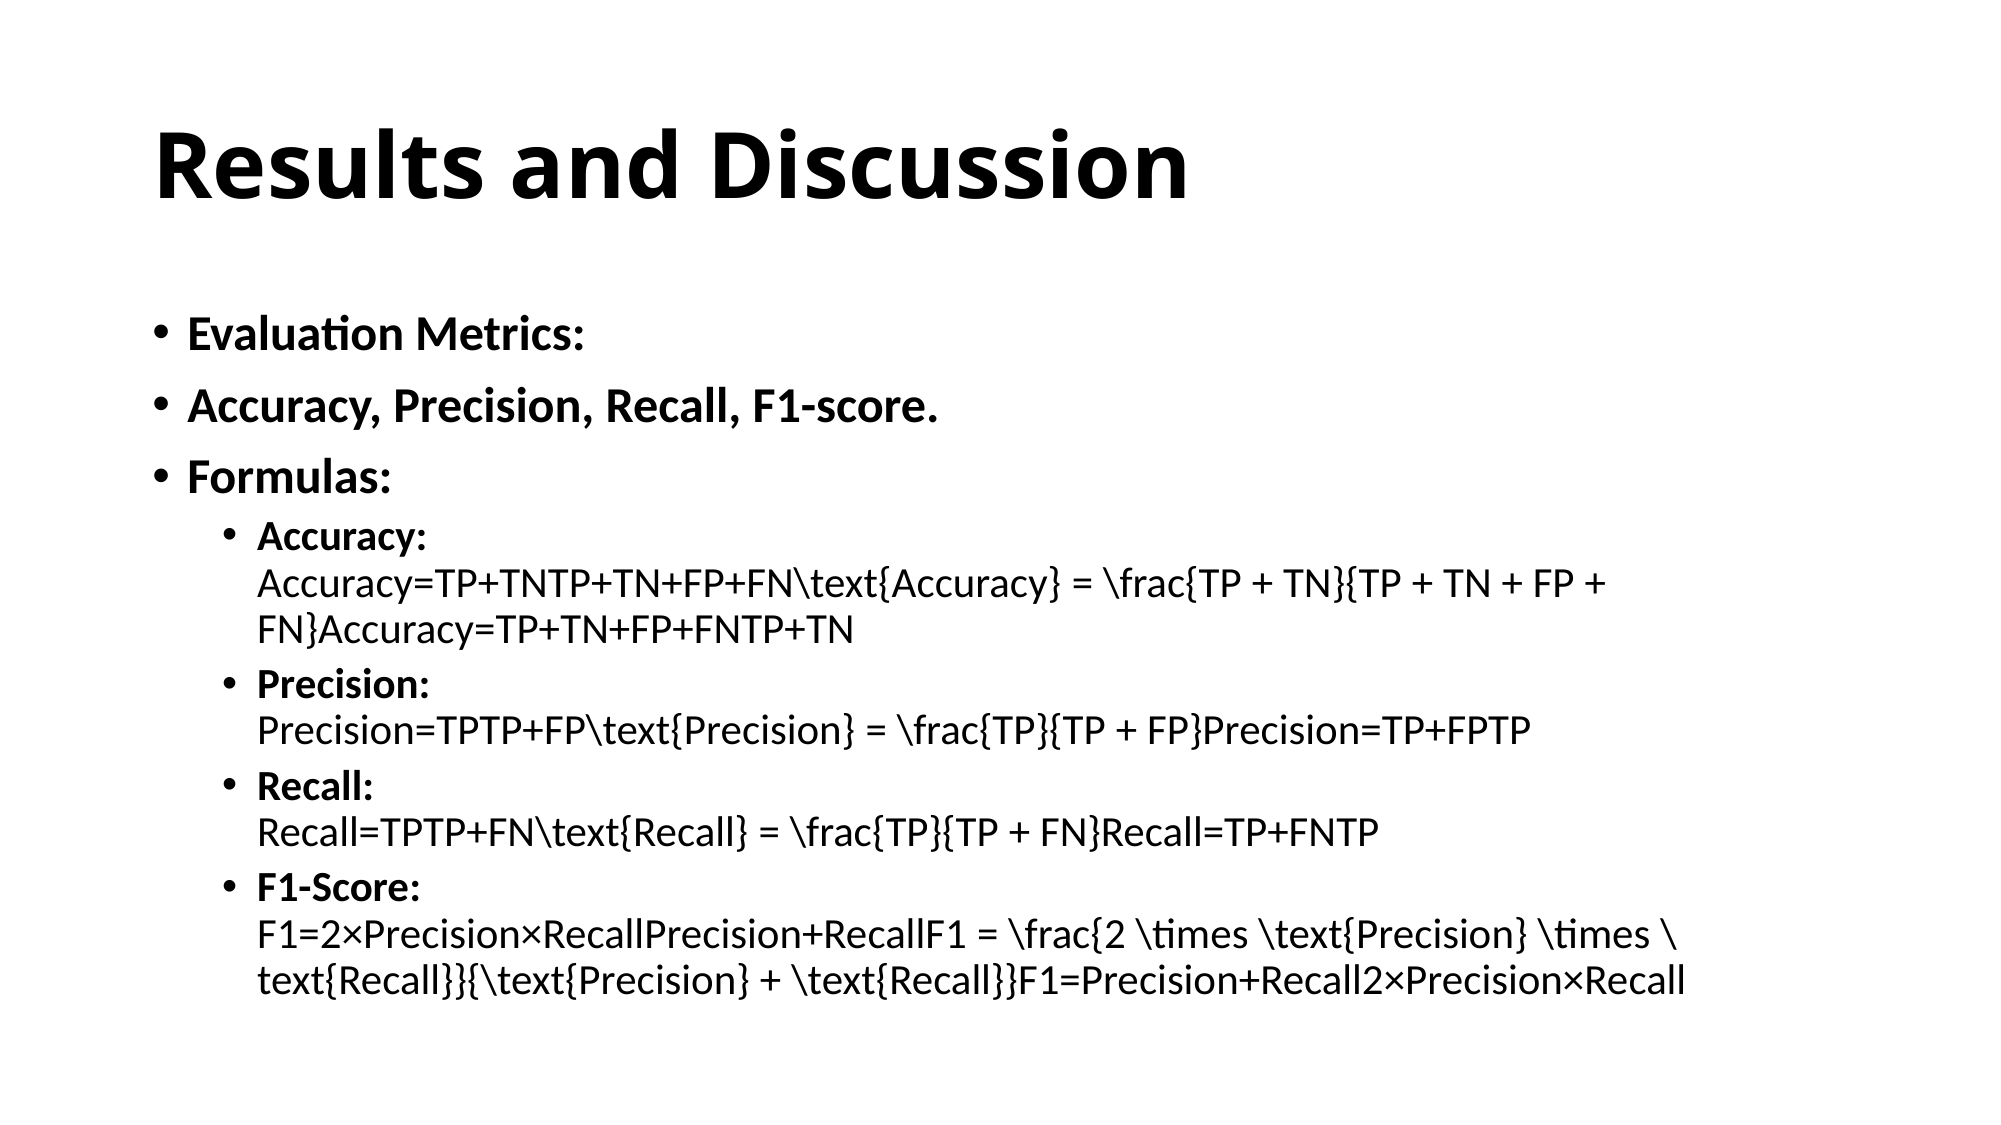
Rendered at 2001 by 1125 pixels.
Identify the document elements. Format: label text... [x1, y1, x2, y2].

list Evaluation Metrics: Accuracy, Precision, Recall, F1-score. Formulas: Accuracy: Accuracy=TP+TNTP+TN+FP+FN\text{Accuracy} = \frac{TP + TN}{TP + TN + FP + FN}Accuracy=TP+TN+FP+FNTP+TN​ Precision: Precision=TPTP+FP\text{Precision} = \frac{TP}{TP + FP}Precision=TP+FPTP​ Recall: Recall=TPTP+FN\text{Recall} = \frac{TP}{TP + FN}Recall=TP+FNTP​ F1-Score: F1=2×Precision×RecallPrecision+RecallF1 = \frac{2 \times \text{Precision} \times \text{Recall}}{\text{Precision} + \text{Recall}}F1=Precision+Recall2×Precision×Recall​ [137, 299, 1863, 1014]
title Results and Discussion [137, 59, 1863, 278]
